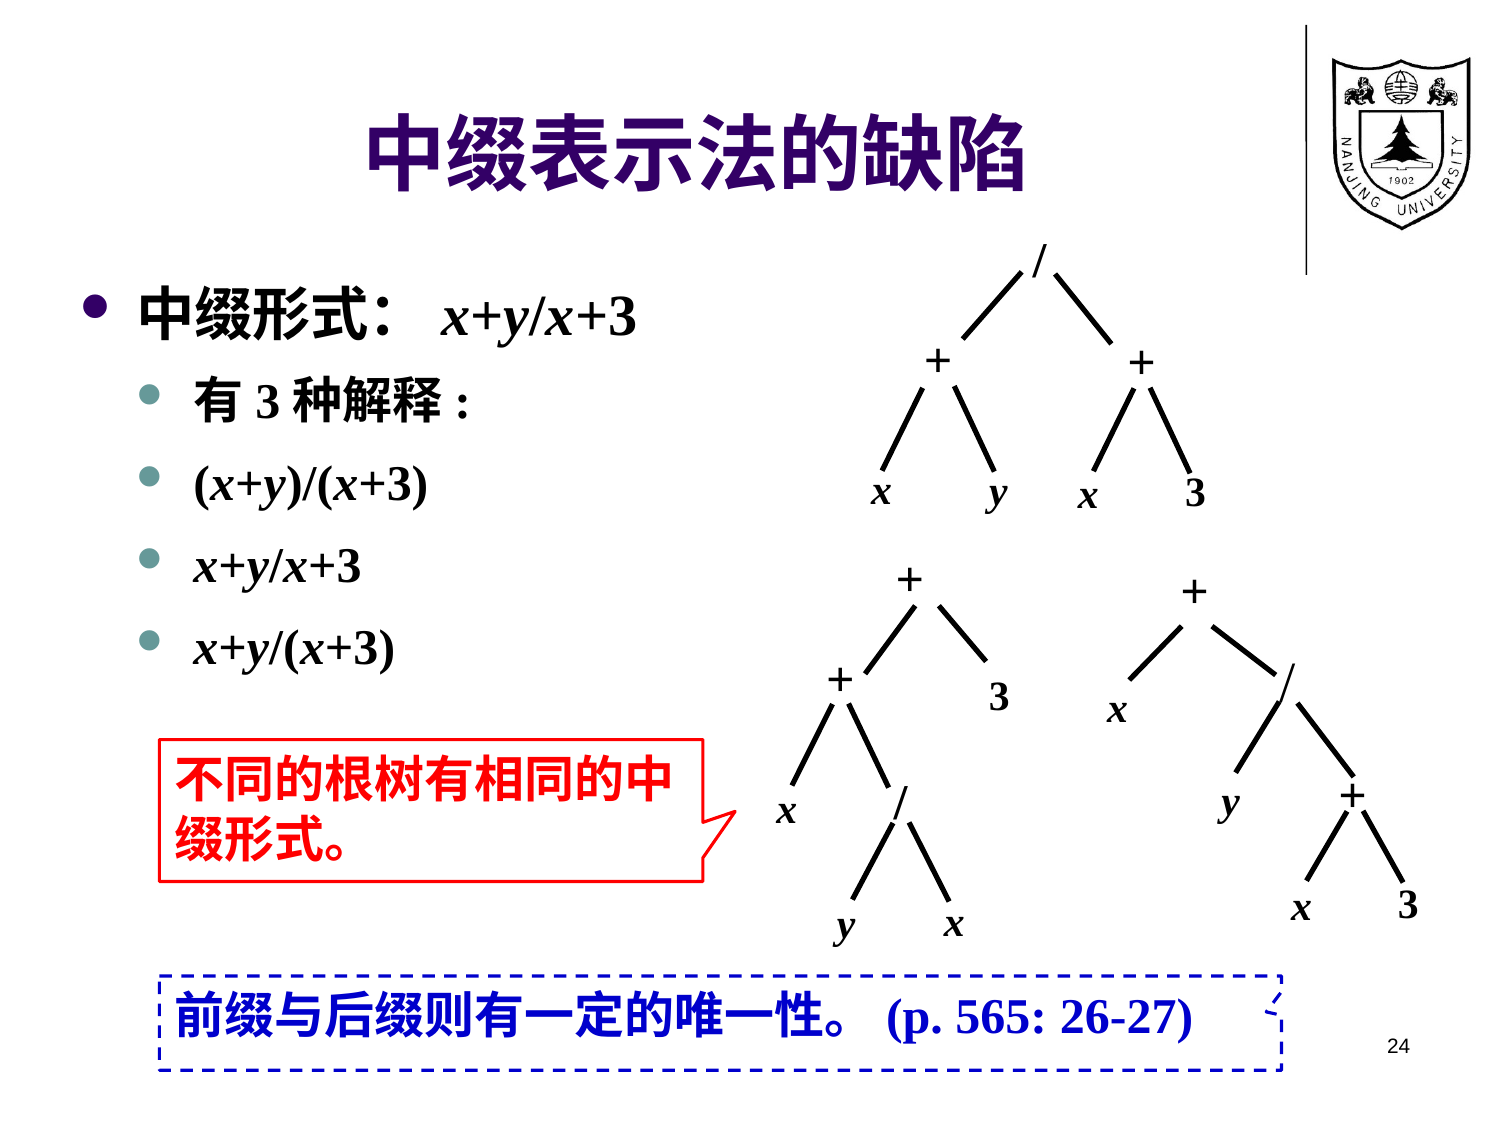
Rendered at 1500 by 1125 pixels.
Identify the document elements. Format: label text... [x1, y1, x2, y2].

slide_number 24 [1074, 1024, 1426, 1101]
picture [1328, 51, 1481, 235]
text_box 前缀与后缀则有一定的唯一性。(p. 565: 26-27) [159, 976, 1282, 1071]
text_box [1092, 550, 1467, 918]
list 中缀形式：x+y/x+3 有3种解释: (x+y)/(x+3) x+y/x+3 x+y/(x+3) [64, 255, 715, 717]
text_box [855, 219, 1254, 516]
text_box 不同的根树有相同的中缀形式。 [159, 739, 736, 882]
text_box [761, 538, 1058, 941]
title 中缀表示法的缺陷 [76, 66, 1315, 209]
